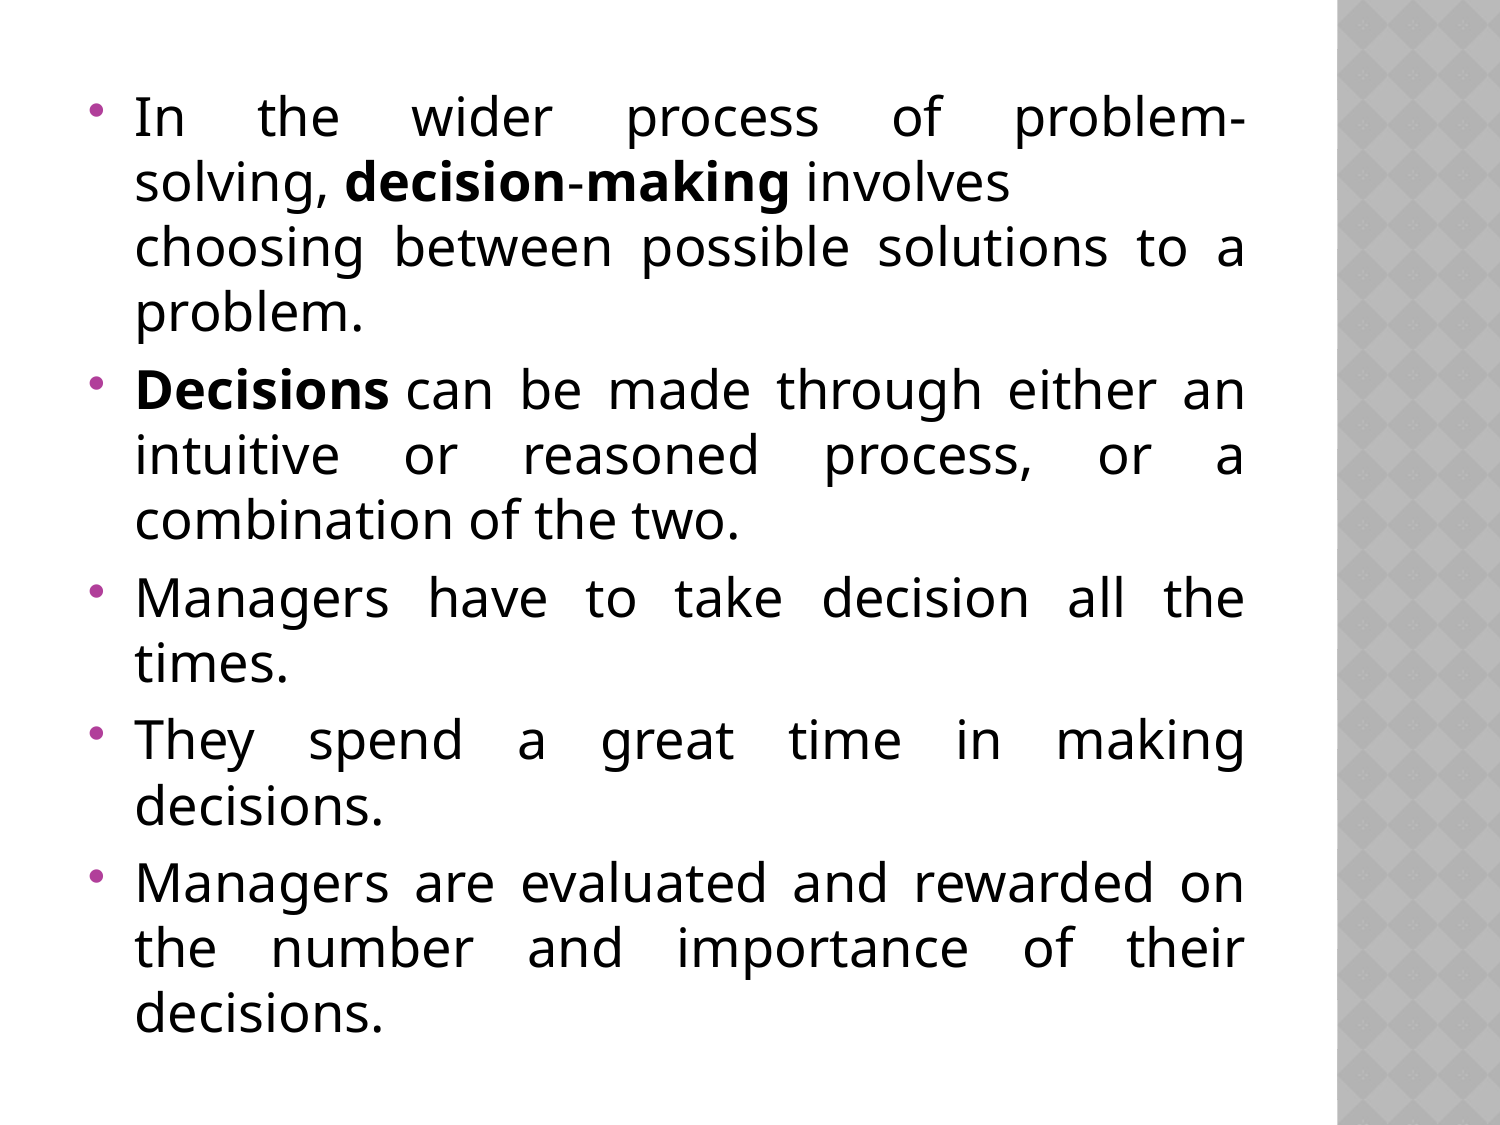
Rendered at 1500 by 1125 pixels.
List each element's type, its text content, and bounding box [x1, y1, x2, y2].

list In the wider process of problem-solving, decision-making involves choosing between possible solutions to a problem. Decisions can be made through either an intuitive or reasoned process, or a combination of the two. Managers have to take decision all the times. They spend a great time in making decisions. Managers are evaluated and rewarded on the number and importance of their decisions. [75, 75, 1263, 1059]
